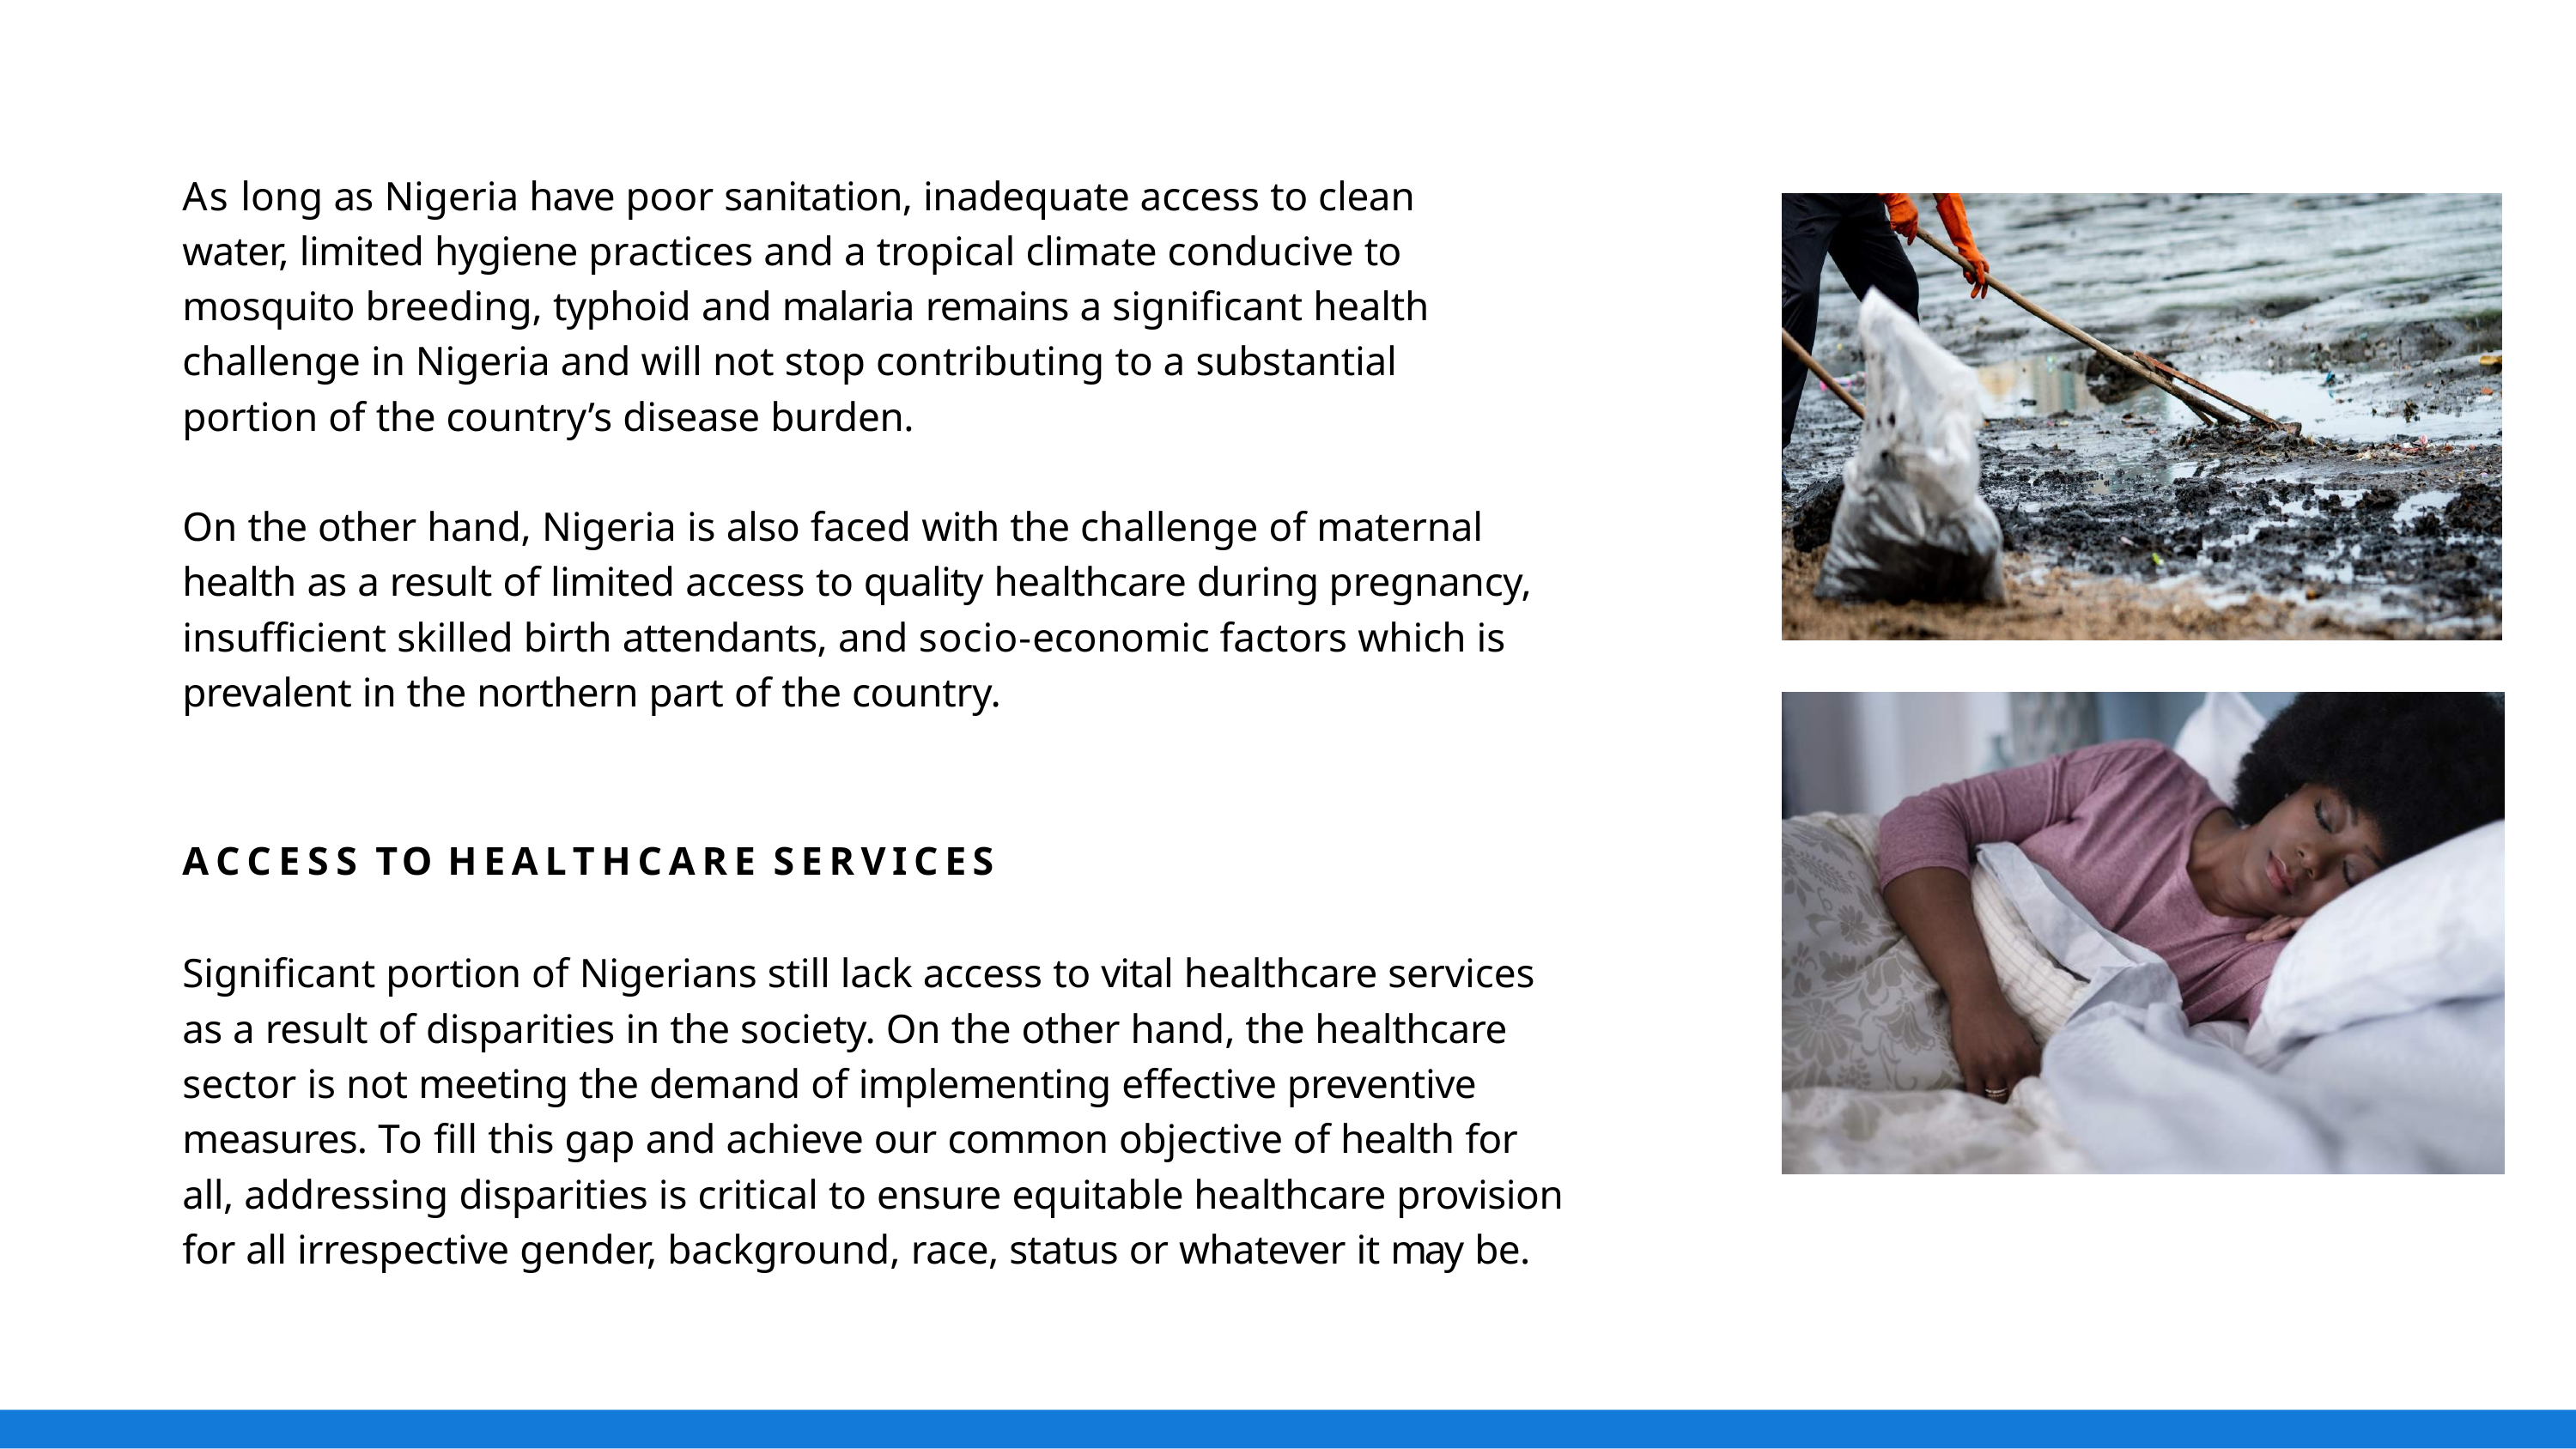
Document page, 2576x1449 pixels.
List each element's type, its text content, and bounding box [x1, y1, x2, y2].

text_box ACCESS TO HEALTHCARE SERVICES Significant portion of Nigerians still lack access to vital healthcare services as a result of disparities in the society. On the other hand, the healthcare sector is not meeting the demand of implementing effective preventive measures. To fill this gap and achieve our common objective of health for all, addressing disparities is critical to ensure equitable healthcare provision for all irrespective gender, background, race, status or whatever it may be. [180, 834, 1578, 1272]
picture [1781, 193, 2503, 640]
picture [1781, 692, 2506, 1174]
text_box As long as Nigeria have poor sanitation, inadequate access to clean water, limited hygiene practices and a tropical climate conducive to mosquito breeding, typhoid and malaria remains a significant health challenge in Nigeria and will not stop contributing to a substantial portion of the country’s disease burden. On the other hand, Nigeria is also faced with the challenge of maternal health as a result of limited access to quality healthcare during pregnancy, insufficient skilled birth attendants, and socio-economic factors which is prevalent in the northern part of the country. [180, 161, 1556, 715]
